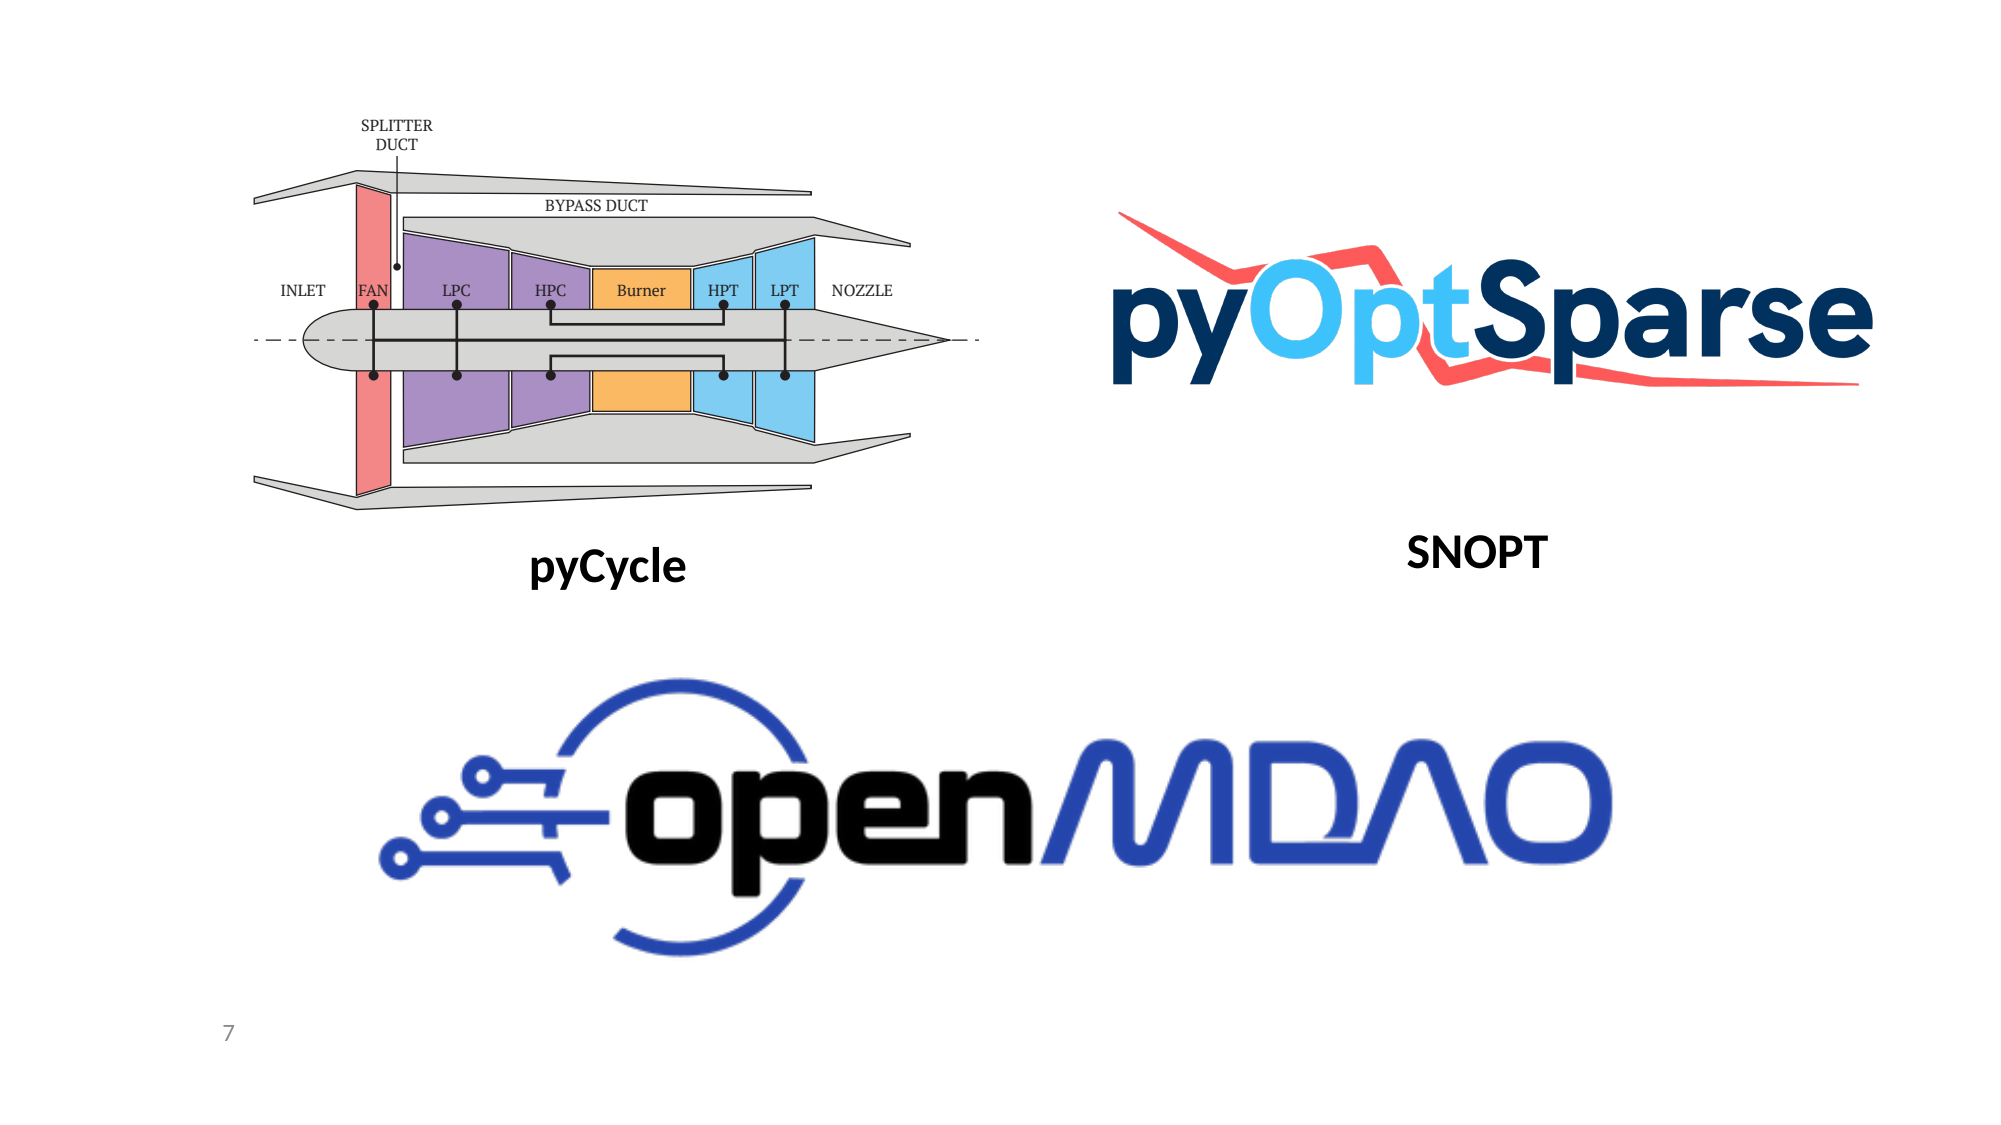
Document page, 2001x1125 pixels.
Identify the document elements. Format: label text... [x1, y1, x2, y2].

picture [1113, 209, 1873, 416]
text_box SNOPT [1391, 511, 1595, 586]
picture [249, 113, 981, 512]
text_box pyCycle [514, 524, 717, 600]
slide_number 7 [50, 1012, 250, 1050]
picture [363, 668, 1637, 971]
